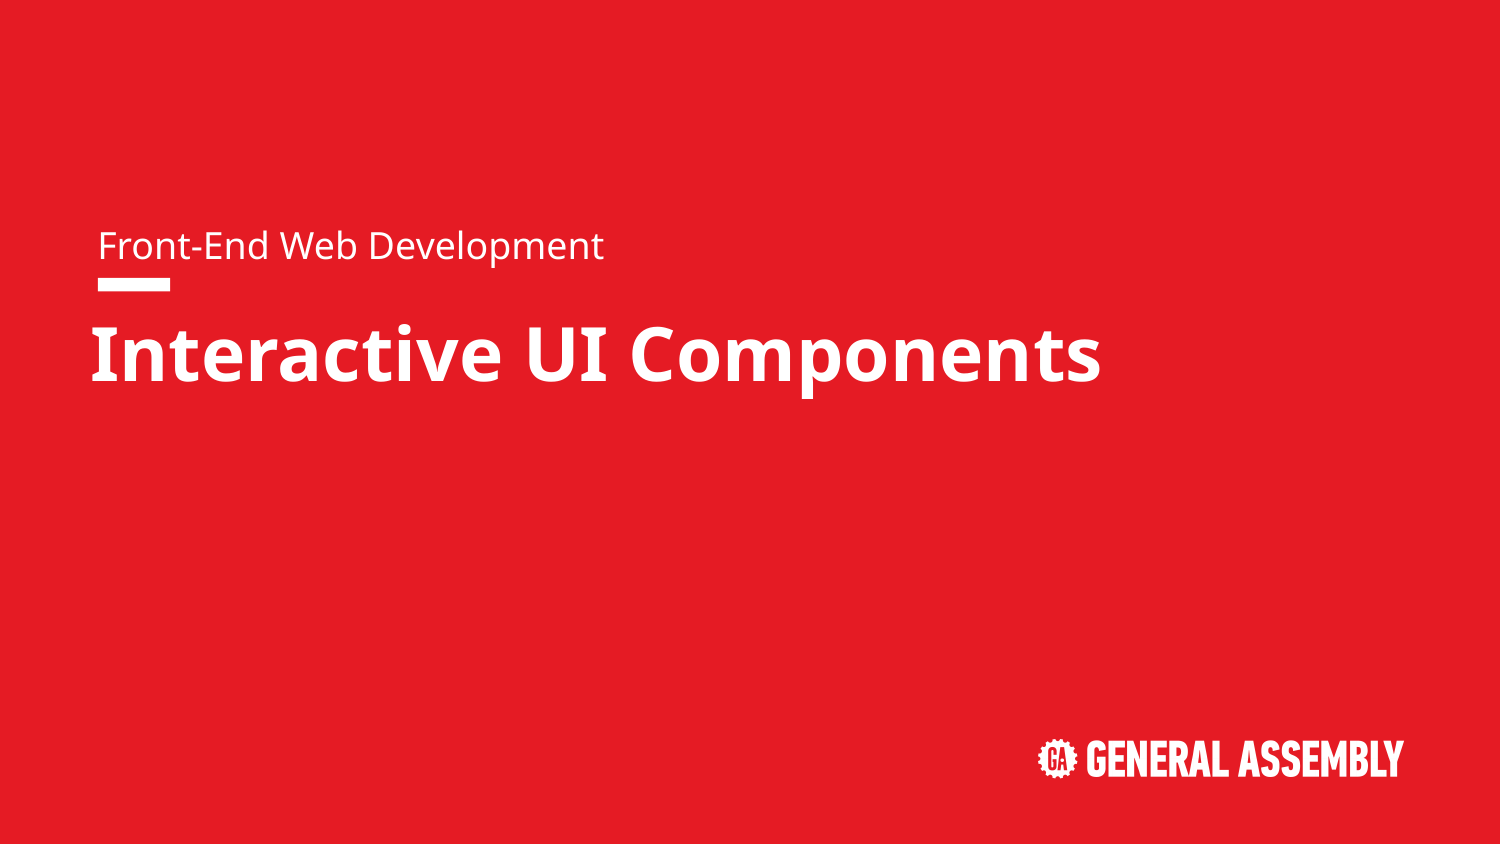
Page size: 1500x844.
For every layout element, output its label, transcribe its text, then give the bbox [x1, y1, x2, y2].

picture [1018, 720, 1424, 797]
title Interactive UI Components [75, 291, 1271, 553]
subtitle Front-End Web Development [82, 200, 1306, 268]
